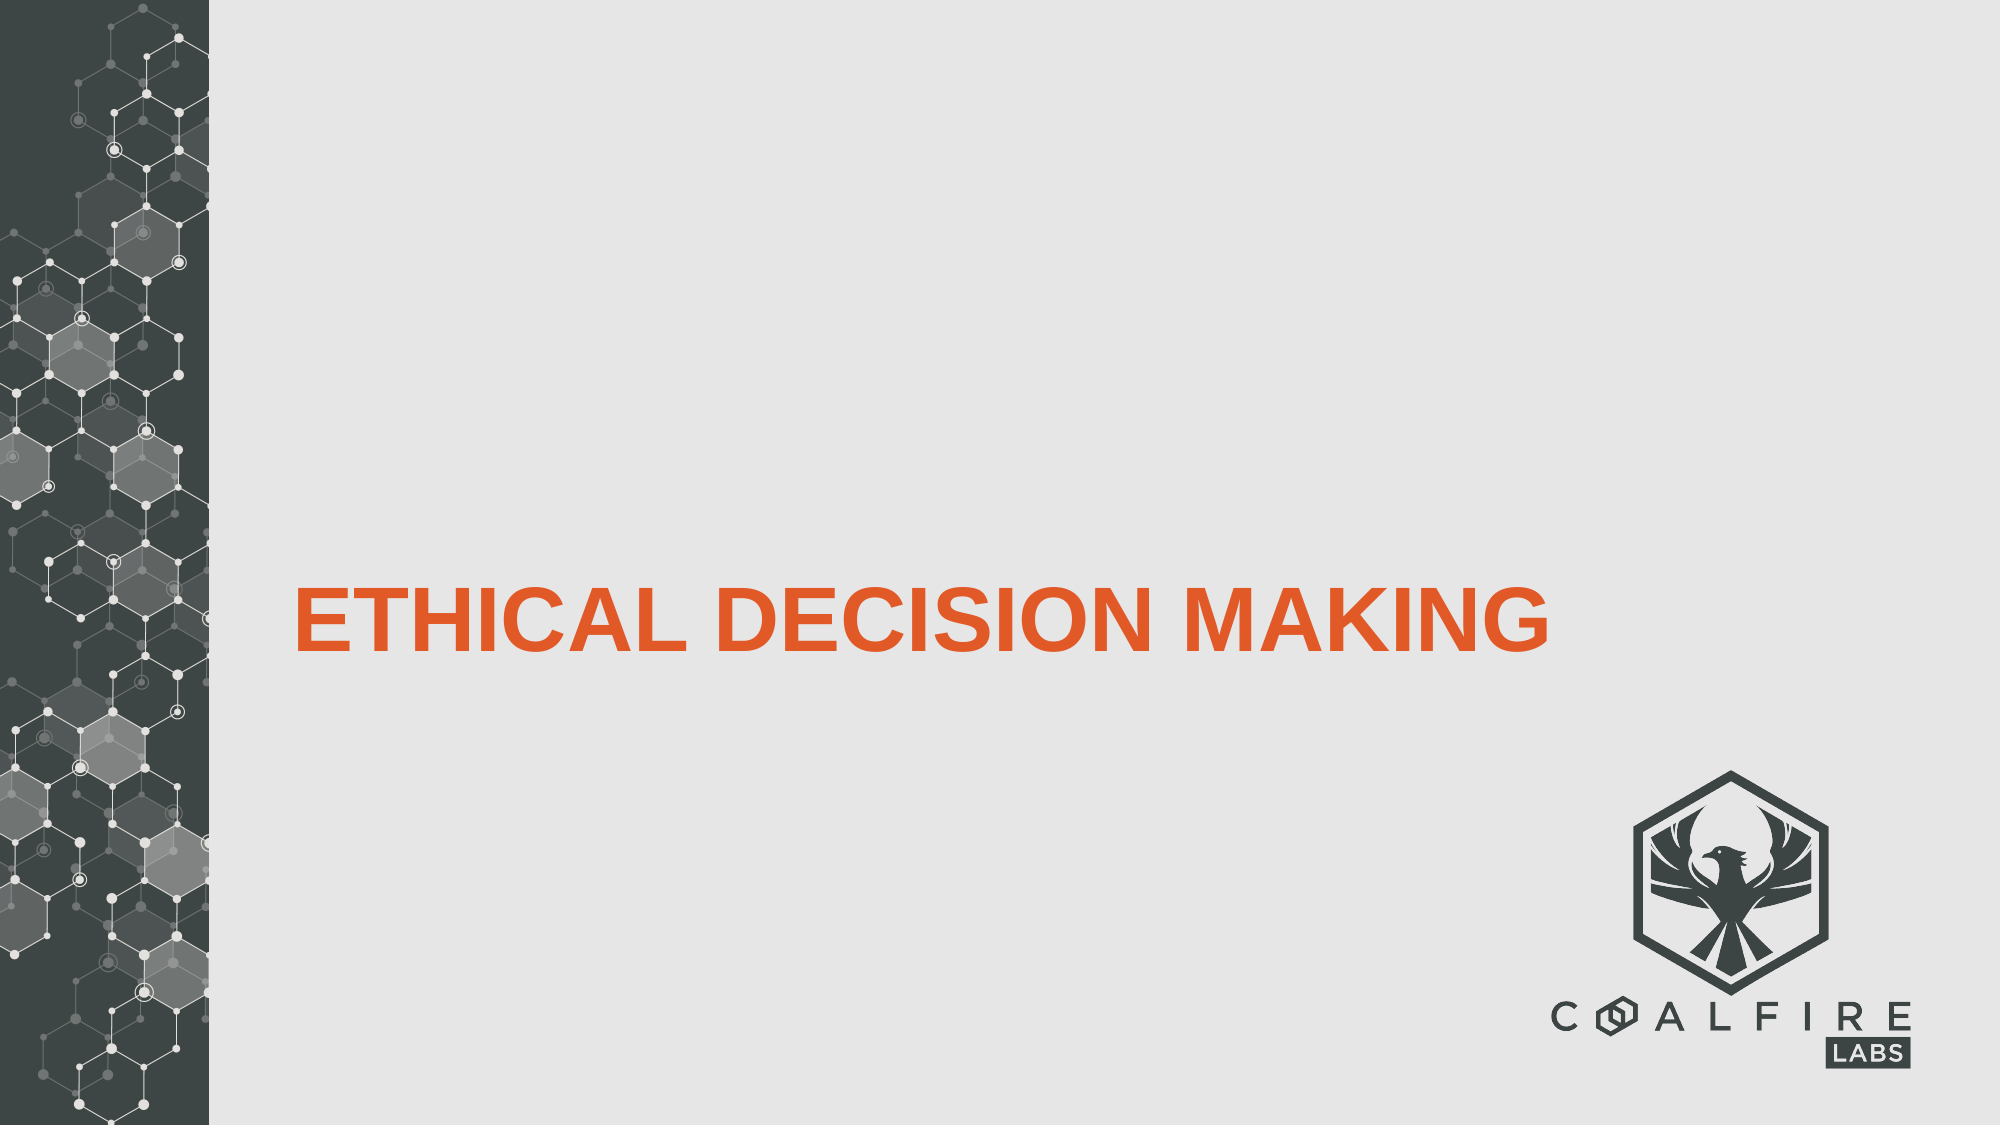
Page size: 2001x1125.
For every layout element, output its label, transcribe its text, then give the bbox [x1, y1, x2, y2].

picture [1549, 745, 1913, 1103]
picture [0, 0, 209, 1125]
title Ethical Decision Making [277, 465, 1800, 779]
